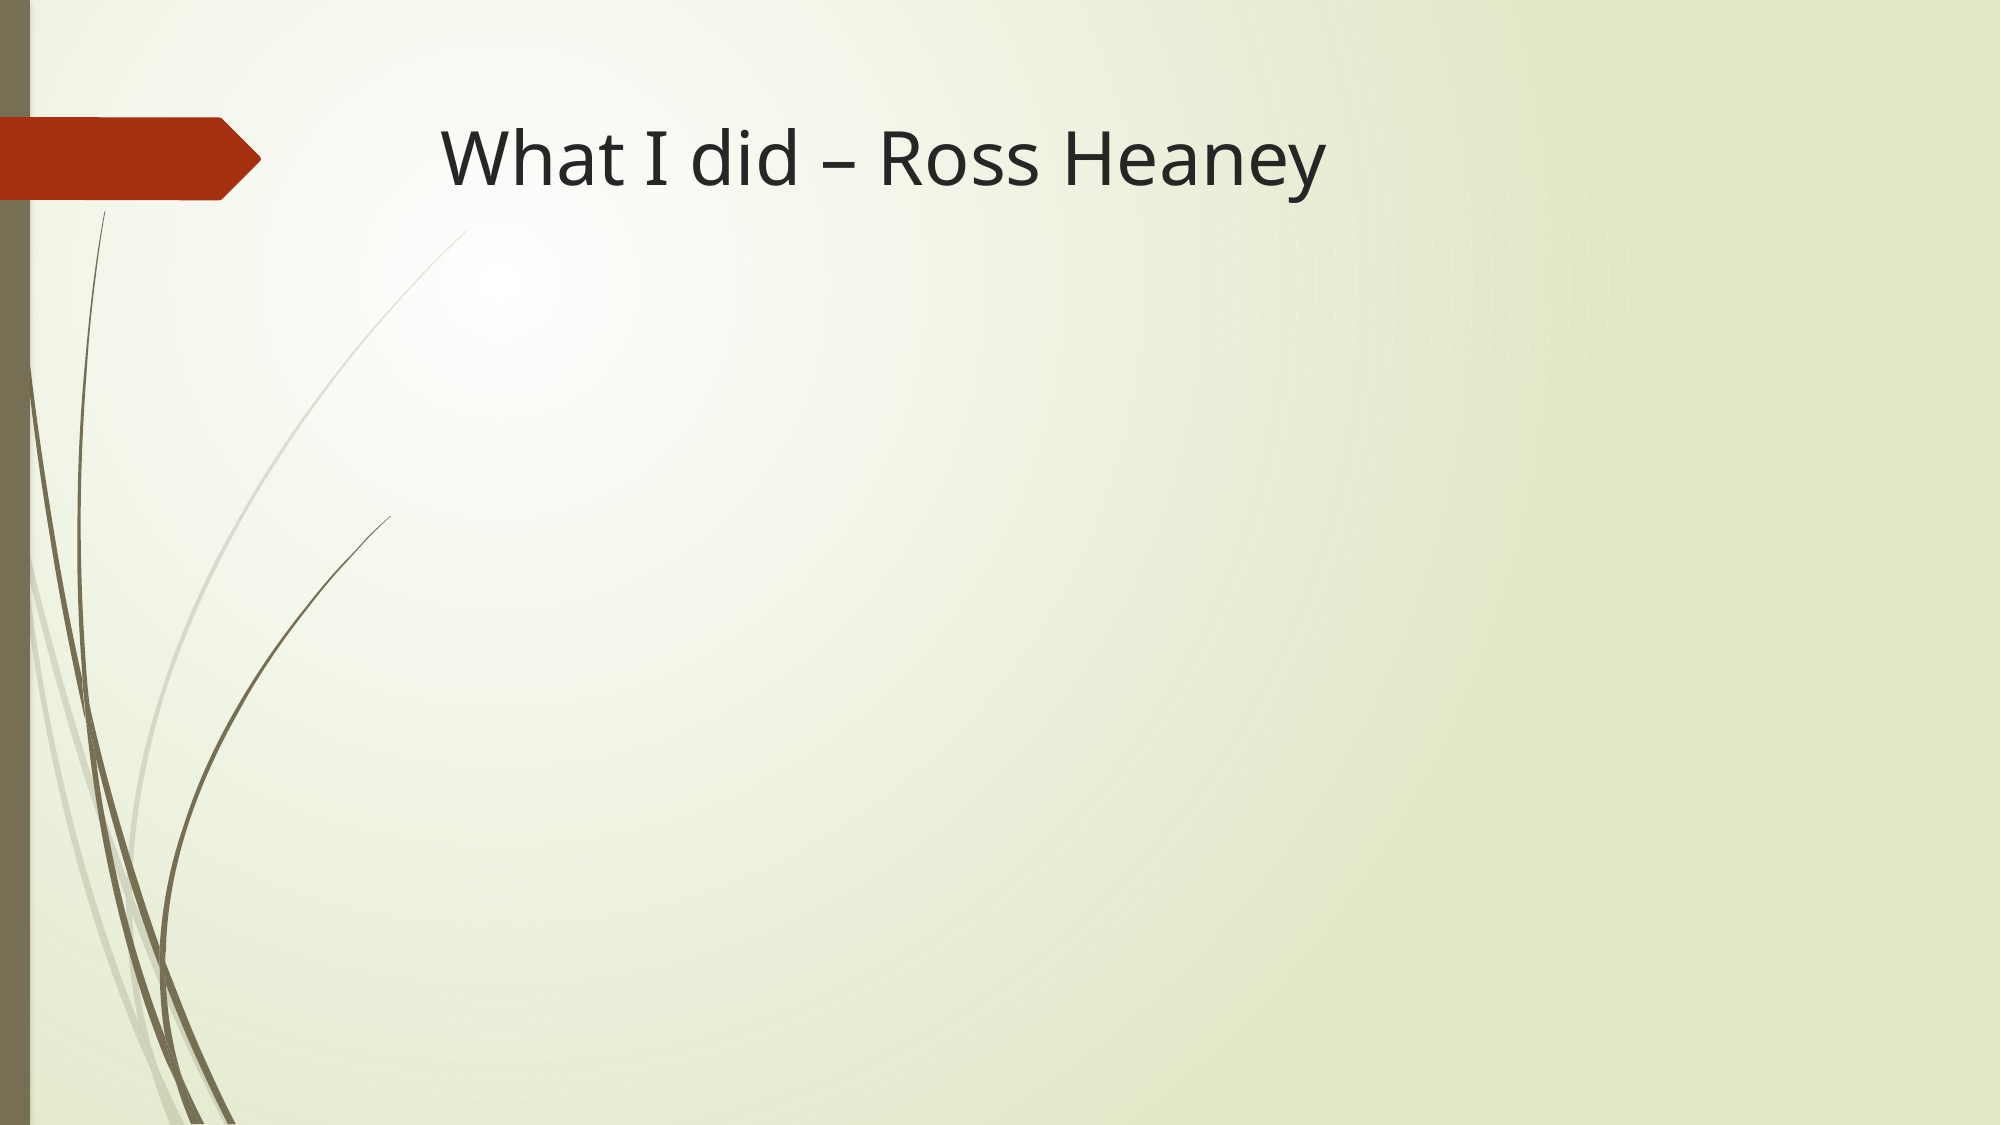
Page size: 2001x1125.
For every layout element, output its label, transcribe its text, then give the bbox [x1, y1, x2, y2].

title What I did – Ross Heaney [425, 102, 1888, 313]
